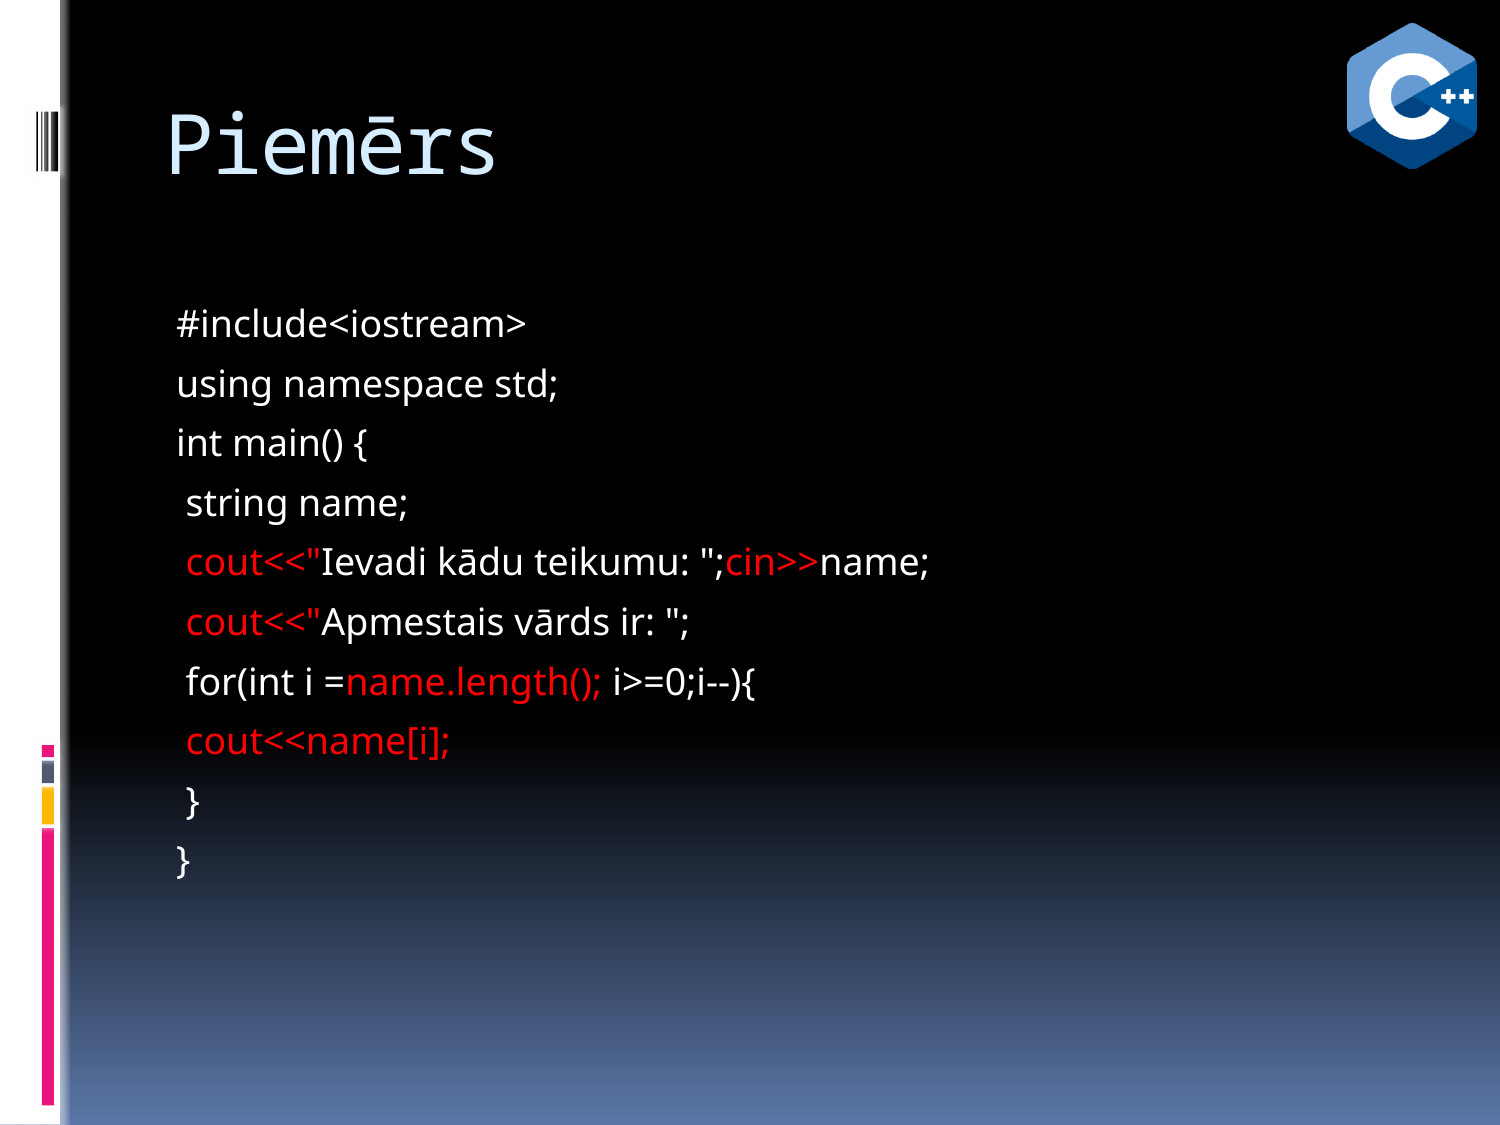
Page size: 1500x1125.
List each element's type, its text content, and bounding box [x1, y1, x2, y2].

title Piemērs [150, 83, 1425, 234]
list #include<iostream> using namespace std; int main() { string name; cout<<"Ievadi kādu teikumu: ";cin>>name; cout<<"Apmestais vārds ir: "; for(int i =name.length(); i>=0;i--){ cout<<name[i]; } } [150, 292, 1425, 1043]
picture [1347, 22, 1477, 169]
